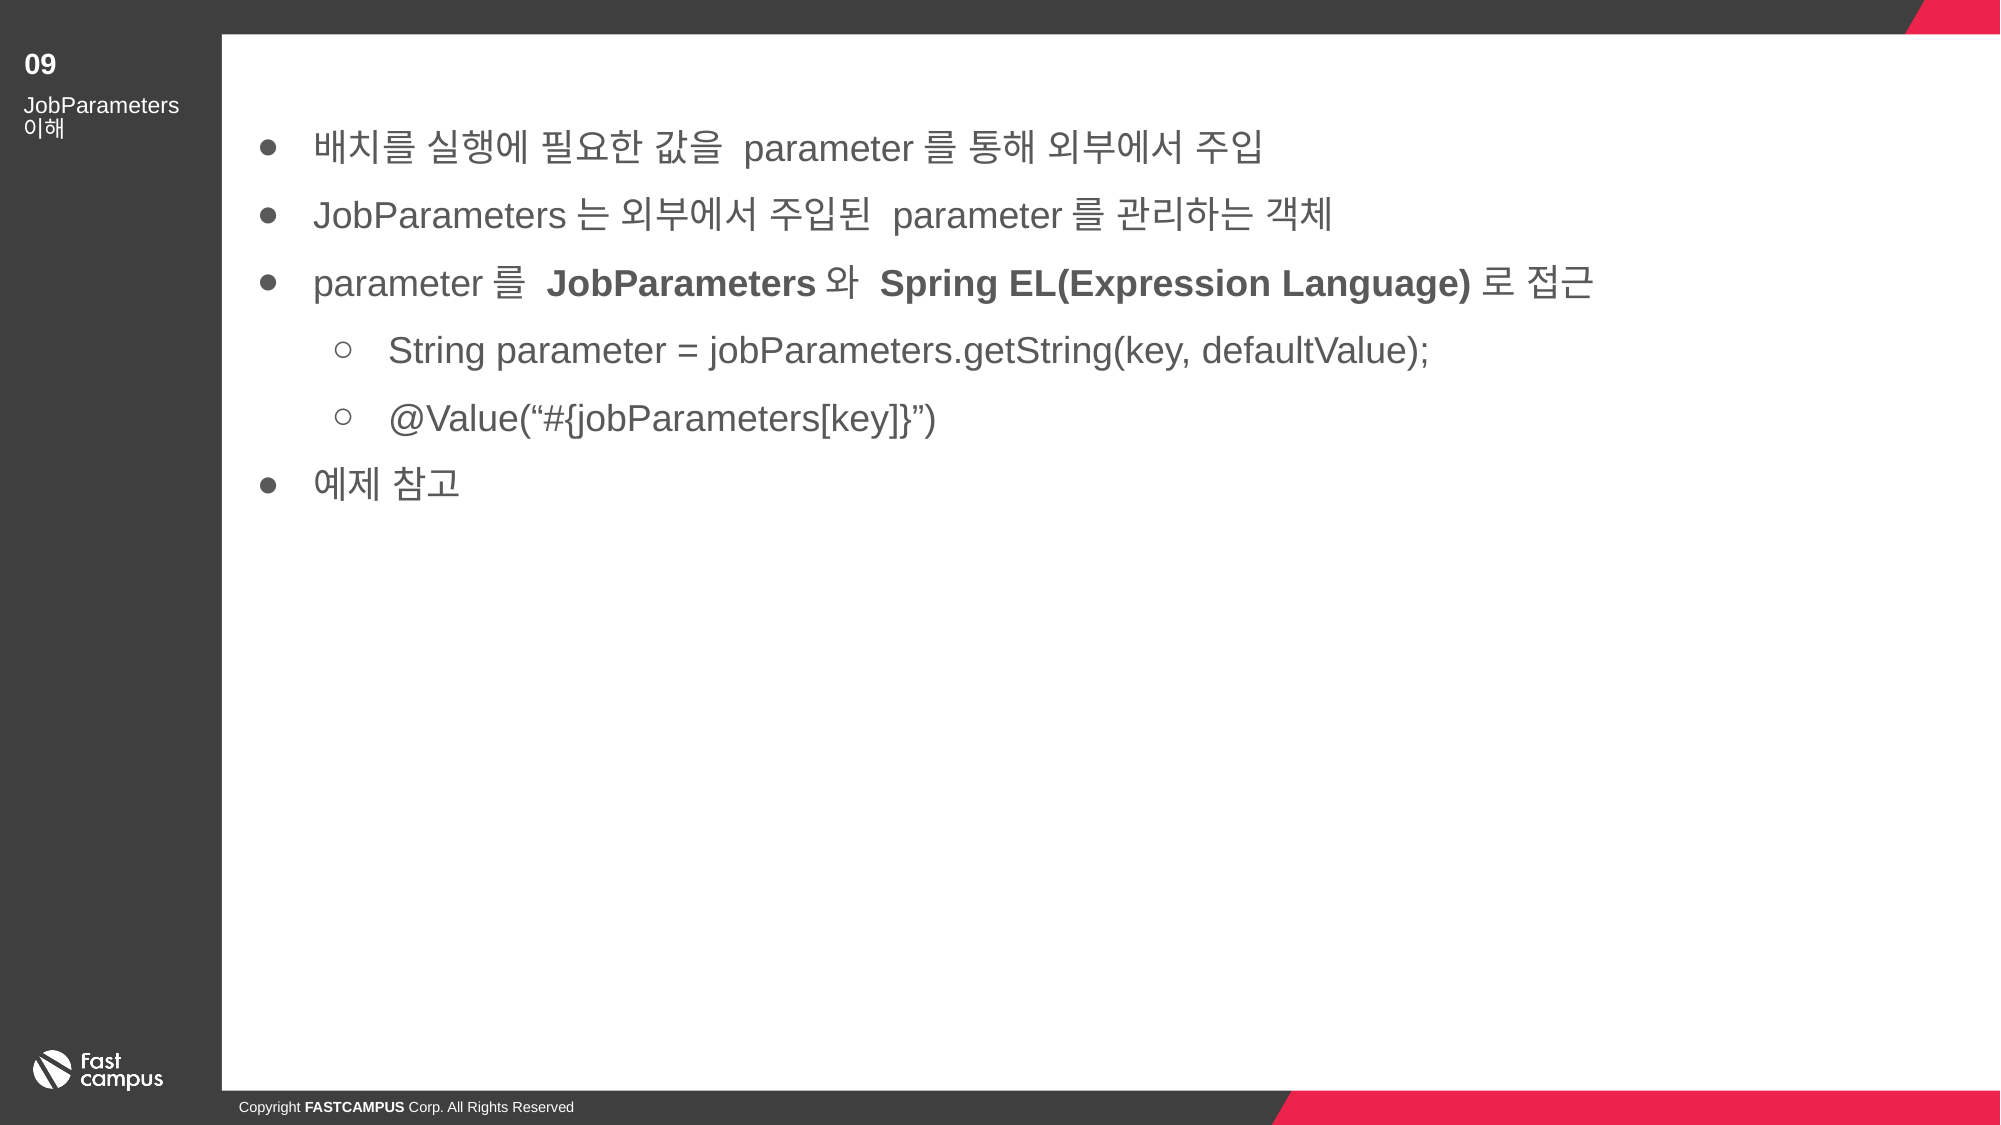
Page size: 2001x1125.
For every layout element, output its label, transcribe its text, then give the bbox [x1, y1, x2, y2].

text_box 배치를 실행에 필요한 값을 parameter를 통해 외부에서 주입 JobParameters는 외부에서 주입된 parameter를 관리하는 객체 parameter를 JobParameters와 Spring EL(Expression Language)로 접근 String parameter = jobParameters.getString(key, defaultValue); @Value(“#{jobParameters[key]}”) 예제 참고 [223, 86, 2000, 1093]
picture [33, 1050, 163, 1091]
list JobParameters 이해 [8, 85, 207, 291]
list 09 [9, 41, 410, 93]
